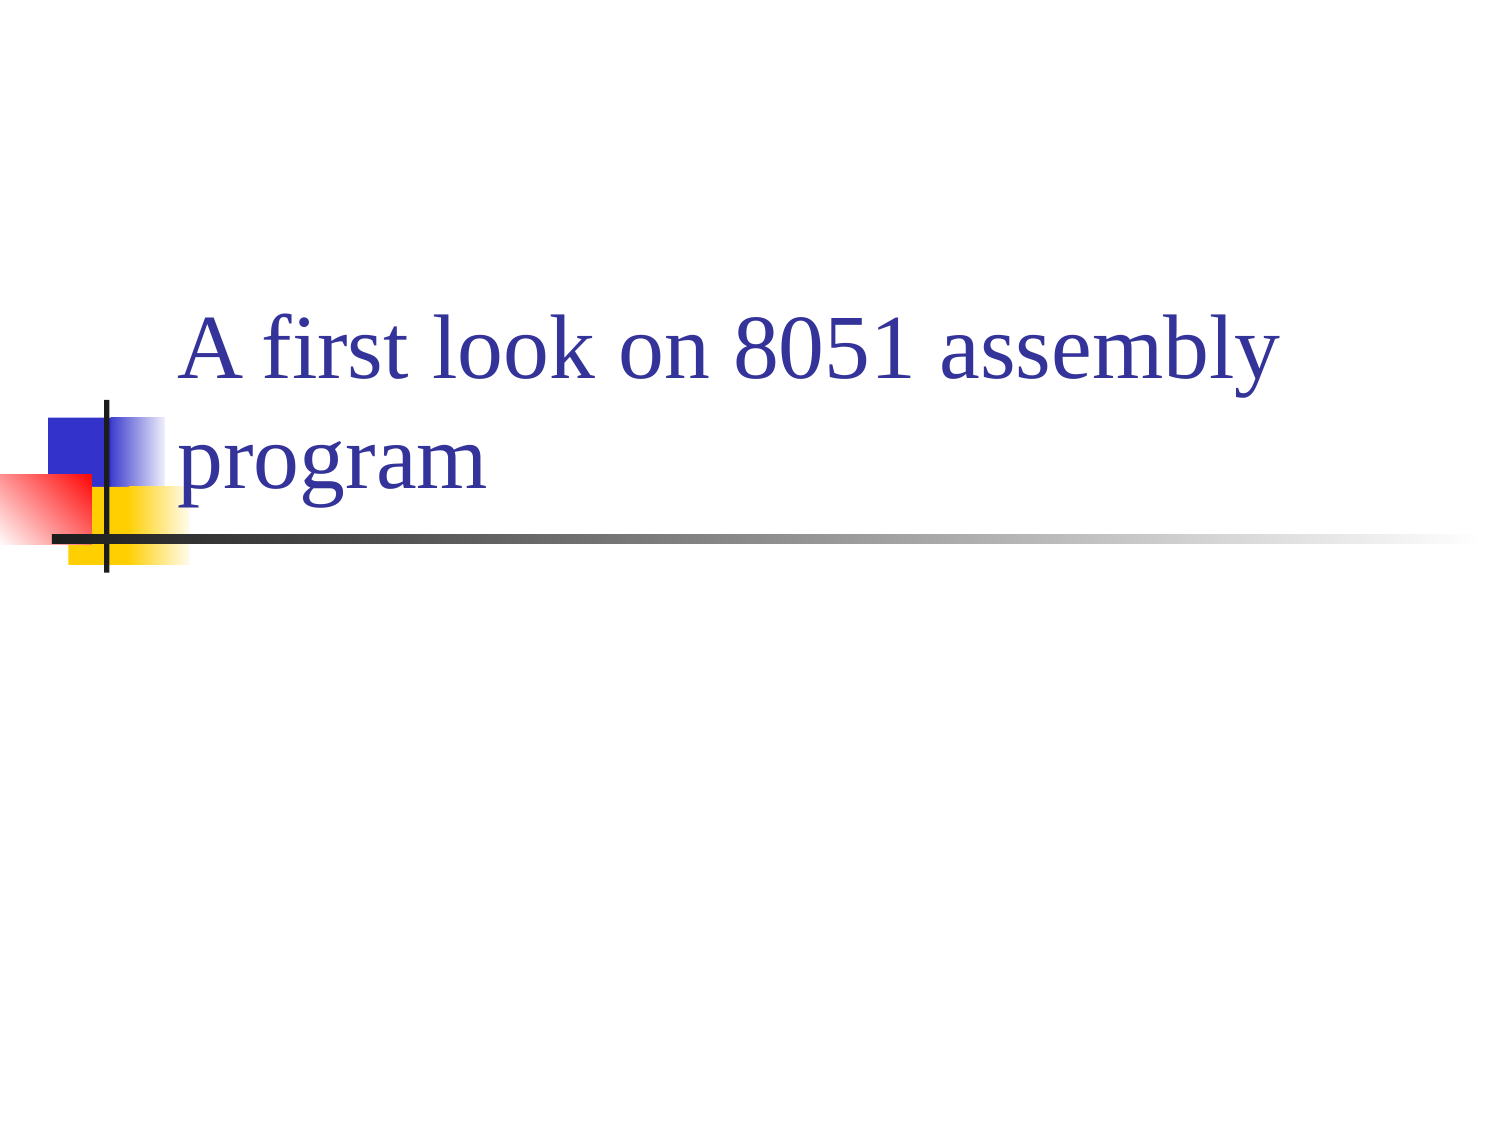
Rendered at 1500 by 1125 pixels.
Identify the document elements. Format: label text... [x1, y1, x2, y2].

title A first look on 8051 assembly program [162, 275, 1438, 515]
